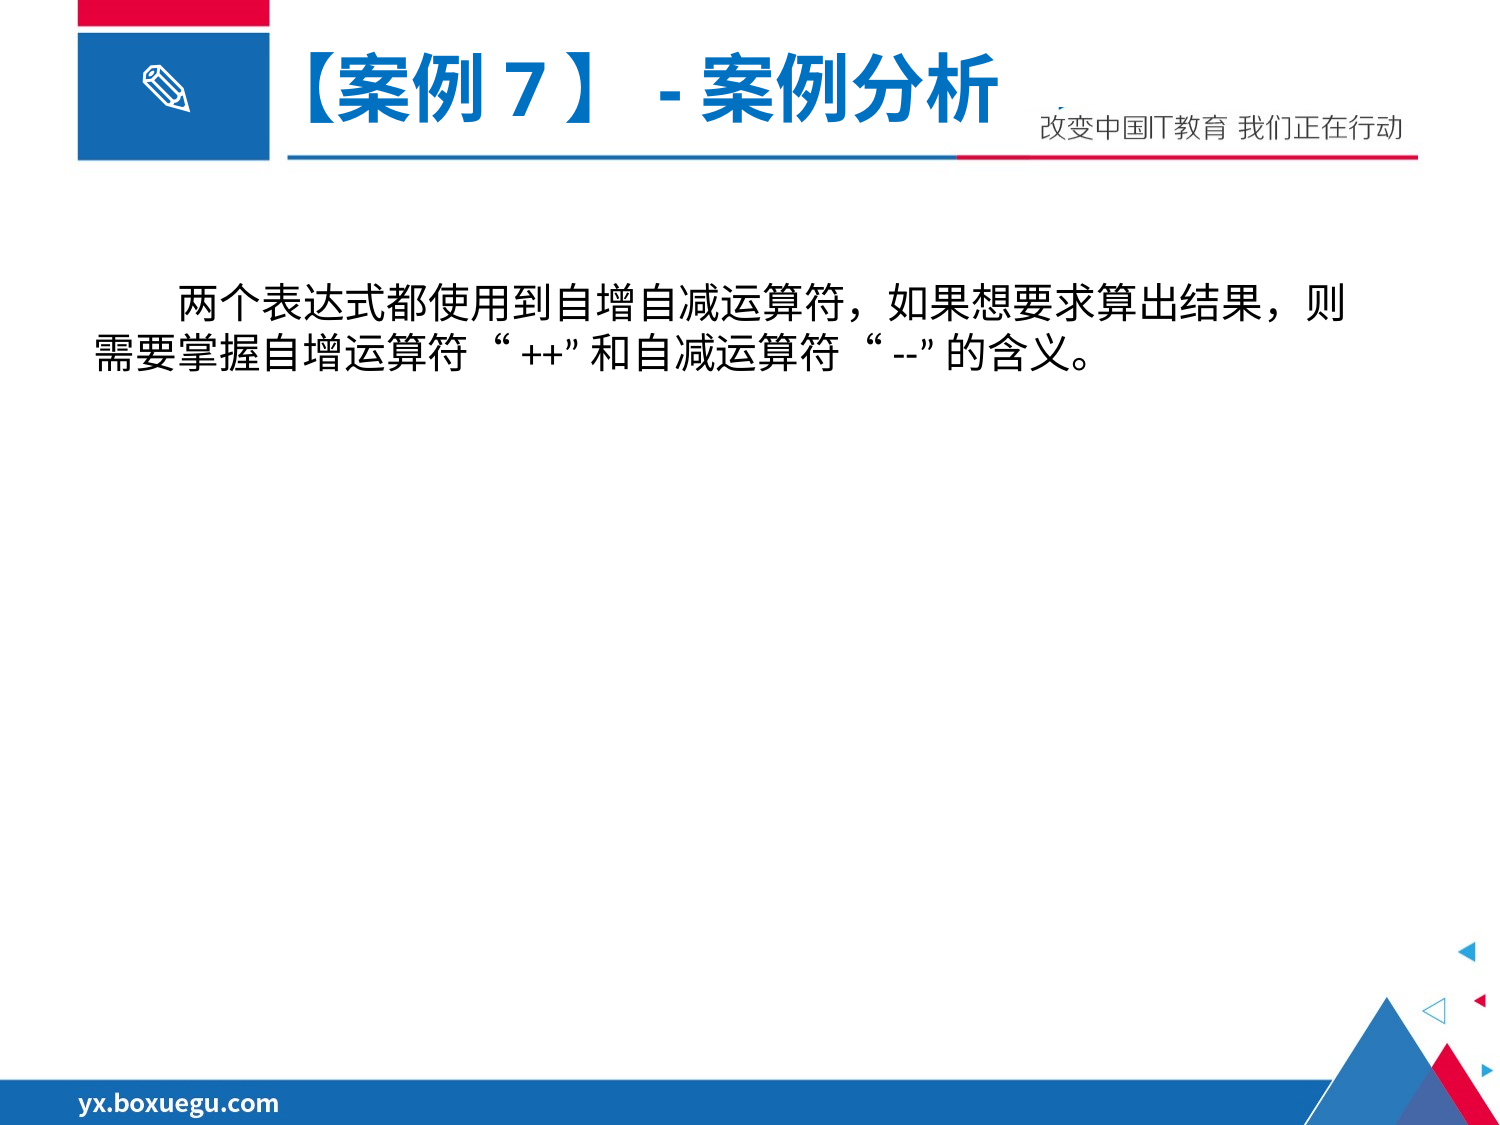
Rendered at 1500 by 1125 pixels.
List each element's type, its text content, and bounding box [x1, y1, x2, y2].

text_box 两个表达式都使用到自增自减运算符，如果想要求算出结果，则需要掌握自增运算符“++”和自减运算符“--”的含义。 [78, 269, 1386, 426]
text_box 【案例7】-案例分析 [246, 24, 1091, 150]
picture [0, 1, 1500, 1125]
